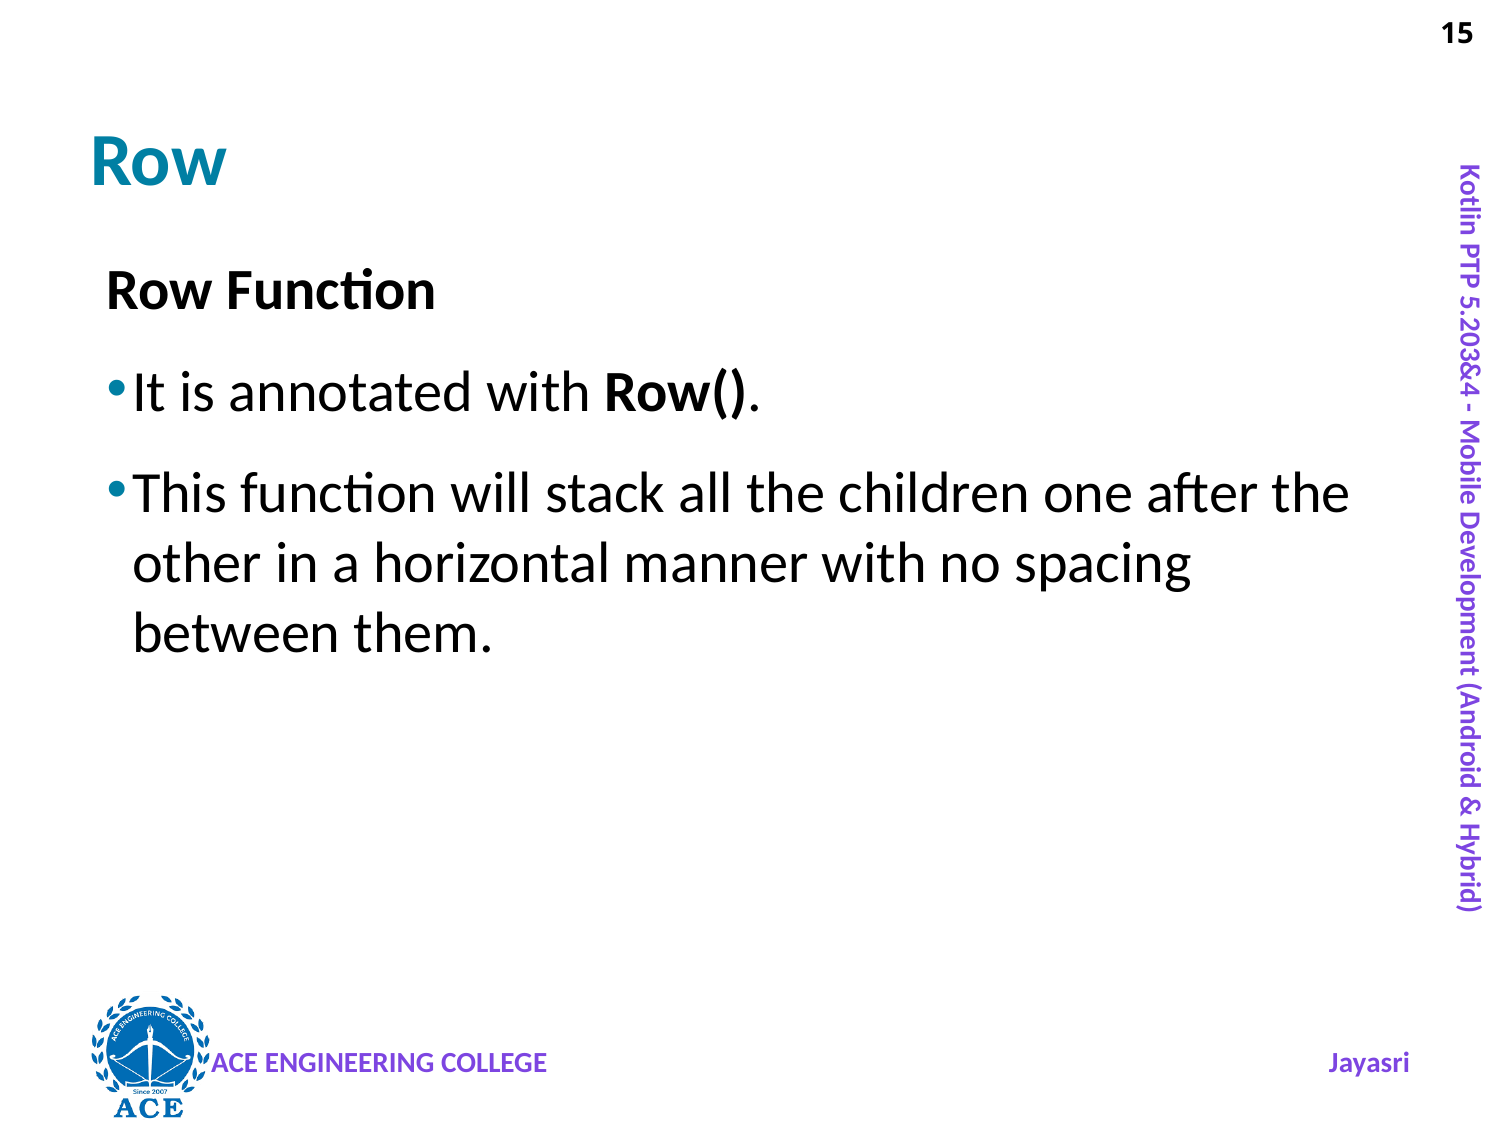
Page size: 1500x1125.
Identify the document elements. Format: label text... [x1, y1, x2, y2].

picture [76, 1010, 228, 1125]
title Row [75, 35, 1425, 216]
list Row Function It is annotated with Row(). This function will stack all the children one after the other in a horizontal manner with no spacing between them. [75, 236, 1426, 1010]
